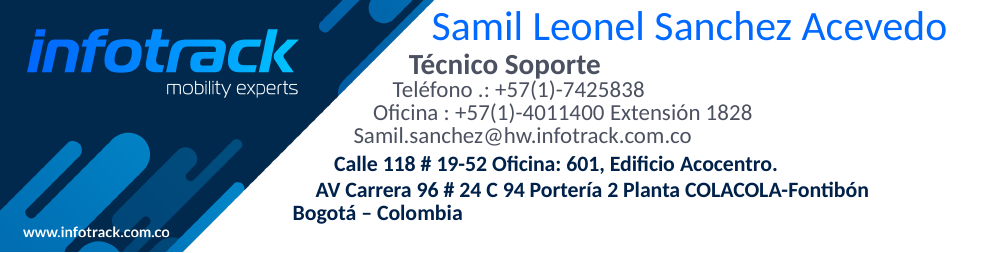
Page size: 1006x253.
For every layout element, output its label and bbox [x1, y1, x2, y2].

text_box [0, 0, 1006, 253]
